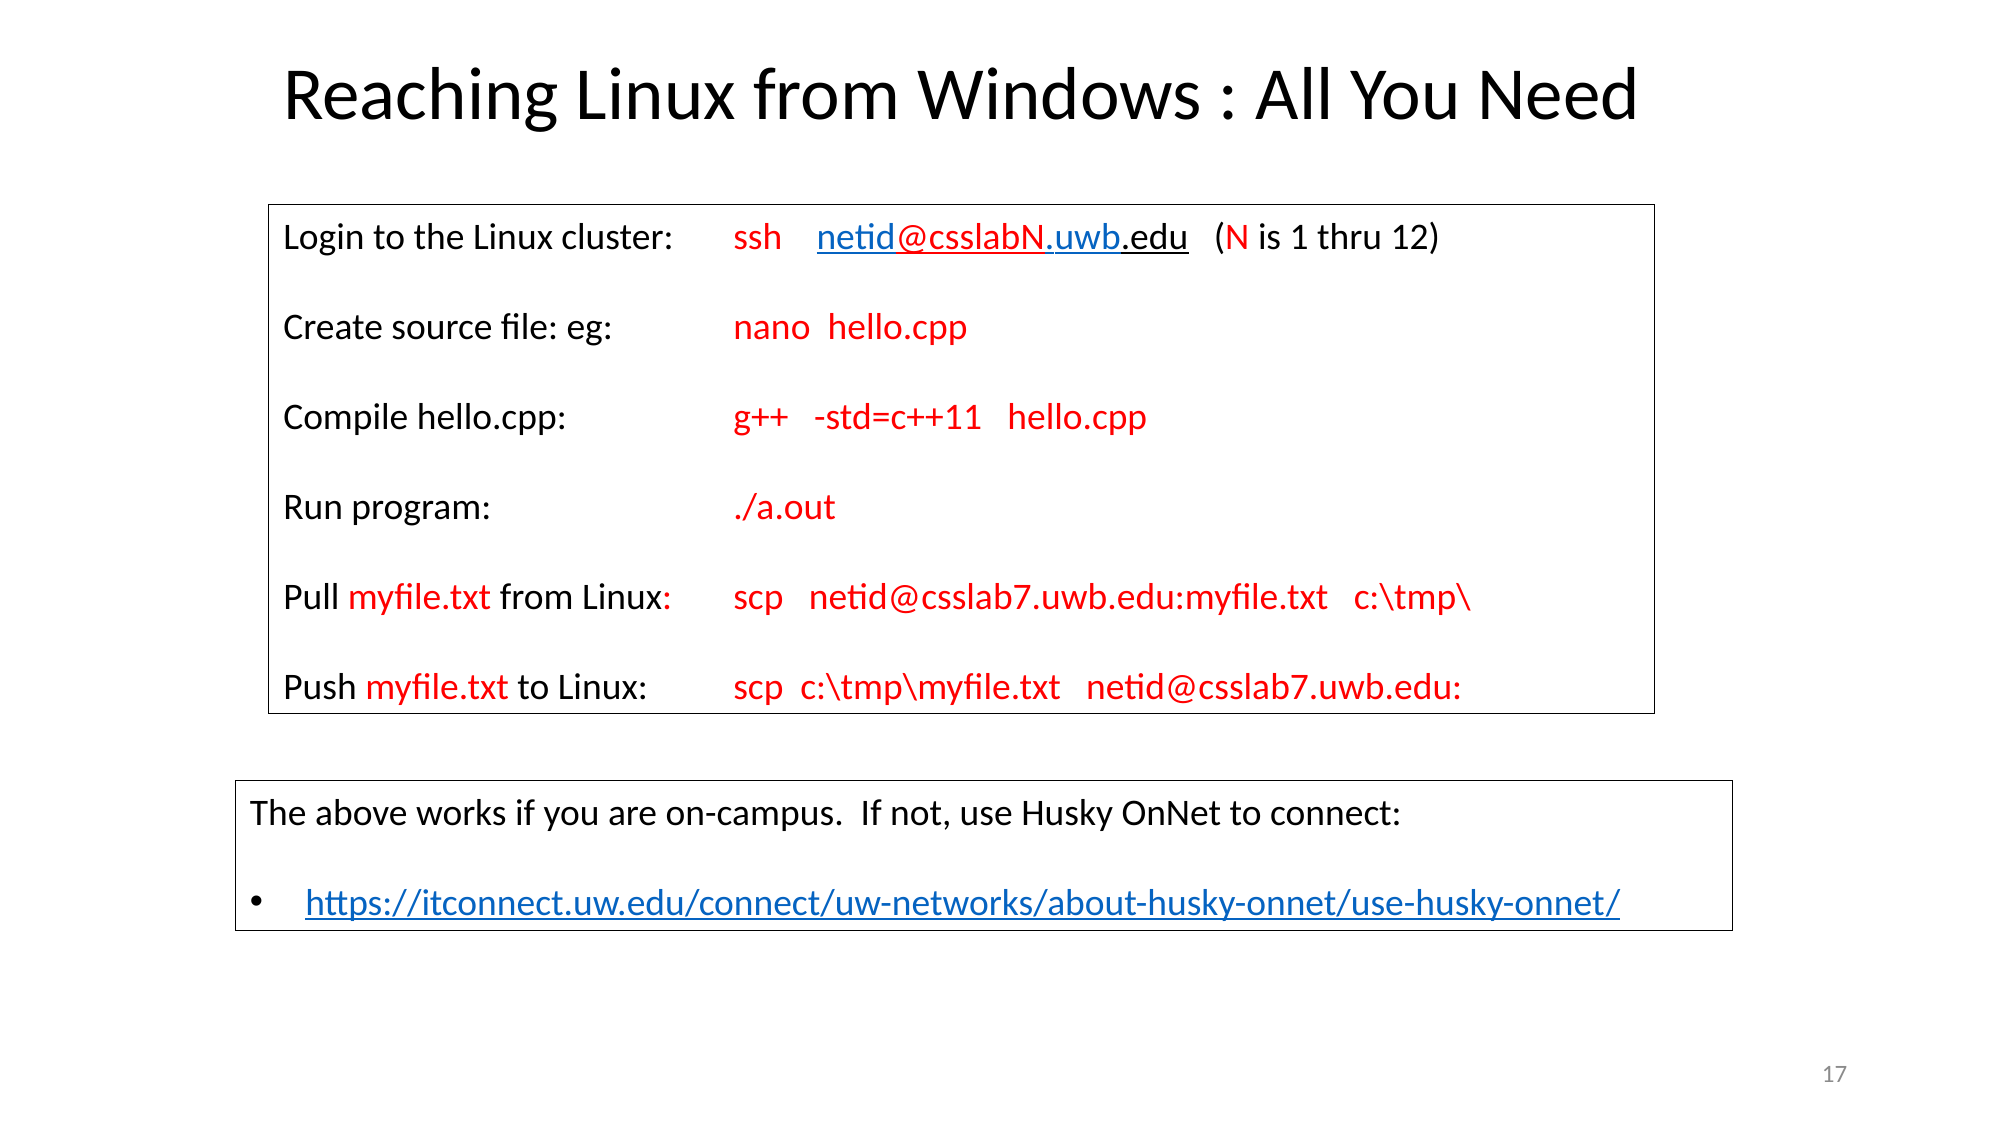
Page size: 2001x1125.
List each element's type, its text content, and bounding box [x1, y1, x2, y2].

slide_number 17 [1412, 1042, 1863, 1103]
text_box Reaching Linux from Windows : All You Need [268, 37, 1688, 142]
text_box Login to the Linux cluster: ssh netid@csslabN.uwb.edu (N is 1 thru 12) Create source file: eg: nano hello.cpp Compile hello.cpp: g++ -std=c++11 hello.cpp Run program: ./a.out Pull myfile.txt from Linux: scp netid@csslab7.uwb.edu:myfile.txt c:\tmp\ Push myfile.txt to Linux: scp c:\tmp\myfile.txt netid@csslab7.uwb.edu: [268, 204, 1655, 714]
text_box The above works if you are on-campus. If not, use Husky OnNet to connect: https://itconnect.uw.edu/connect/uw-networks/about-husky-onnet/use-husky-onnet/ [235, 780, 1733, 931]
